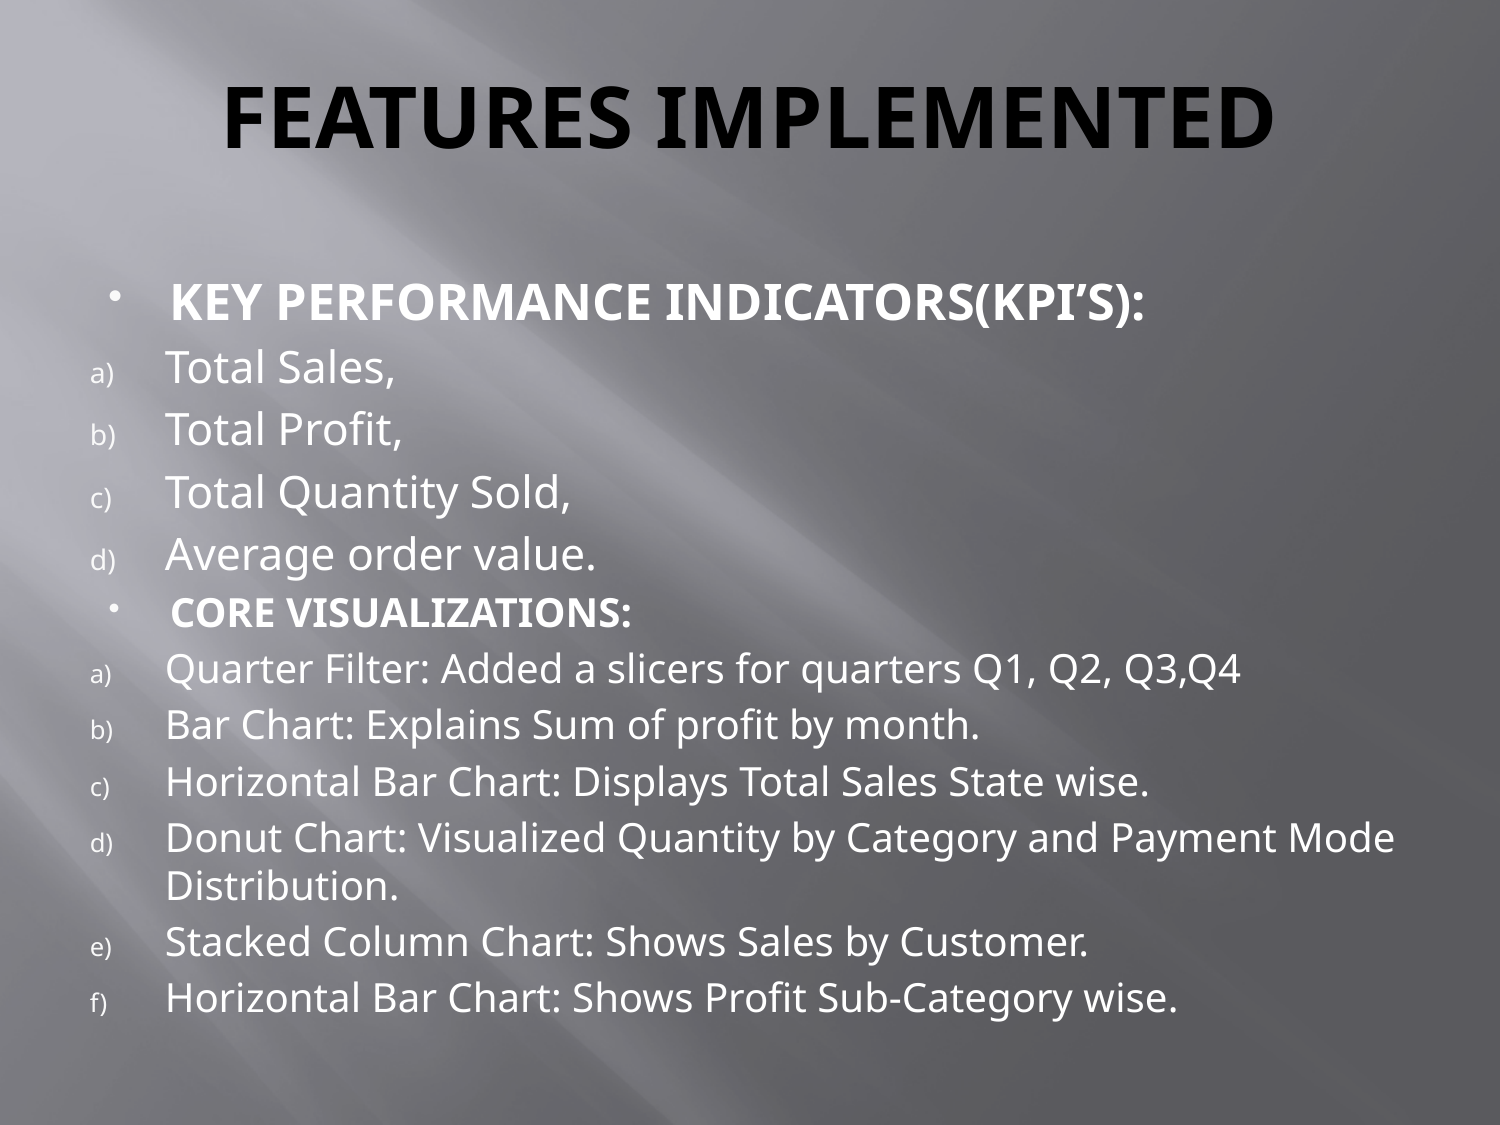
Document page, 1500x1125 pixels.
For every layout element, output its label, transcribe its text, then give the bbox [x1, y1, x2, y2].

title FEATURES IMPLEMENTED [75, 45, 1425, 185]
list KEY PERFORMANCE INDICATORS(KPI’S): Total Sales, Total Profit, Total Quantity Sold, Average order value. CORE VISUALIZATIONS: Quarter Filter: Added a slicers for quarters Q1, Q2, Q3,Q4 Bar Chart: Explains Sum of profit by month. Horizontal Bar Chart: Displays Total Sales State wise. Donut Chart: Visualized Quantity by Category and Payment Mode Distribution. Stacked Column Chart: Shows Sales by Customer. Horizontal Bar Chart: Shows Profit Sub-Category wise. [75, 262, 1425, 1035]
